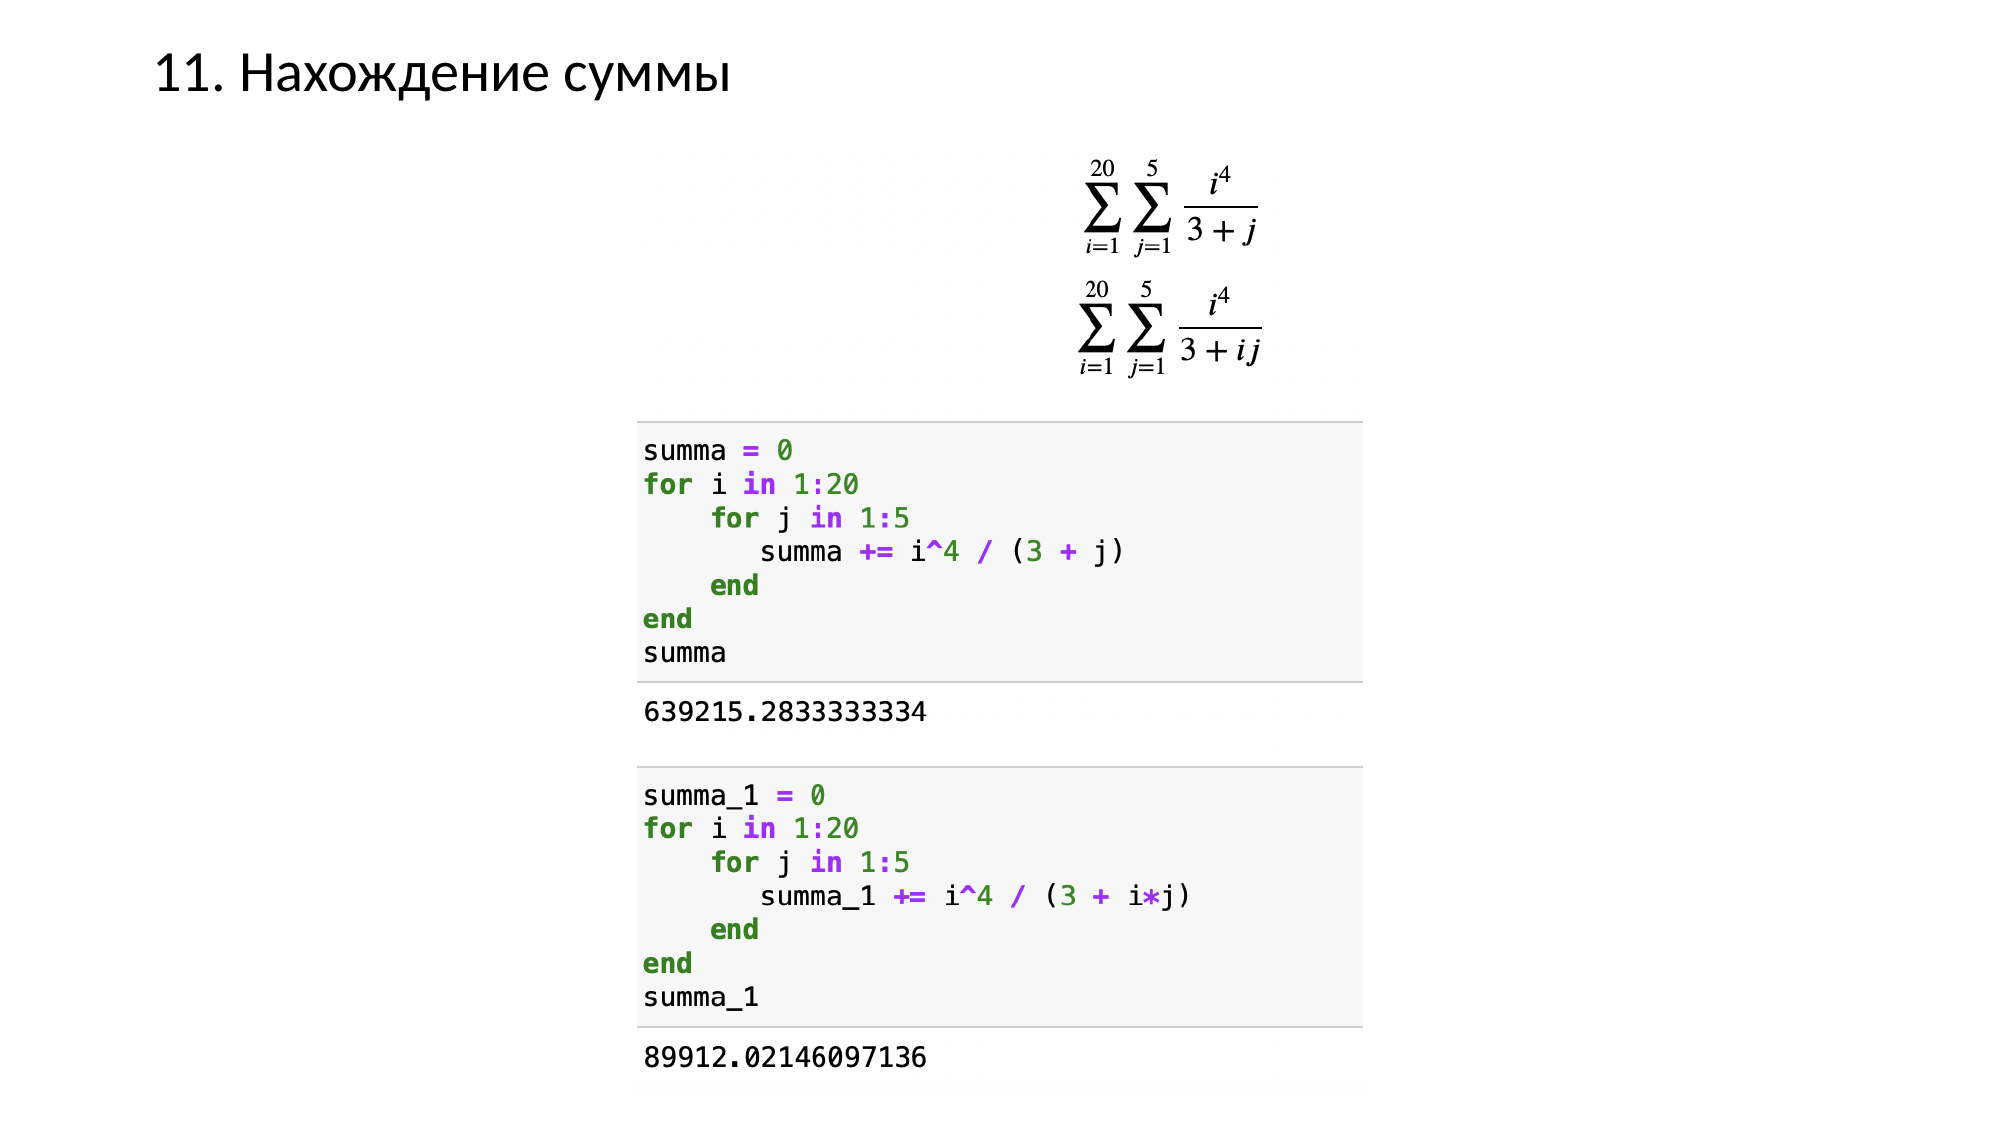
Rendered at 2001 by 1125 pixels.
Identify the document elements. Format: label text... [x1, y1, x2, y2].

list 11. Нахождение суммы [137, 33, 1863, 1014]
picture [637, 152, 1363, 1092]
